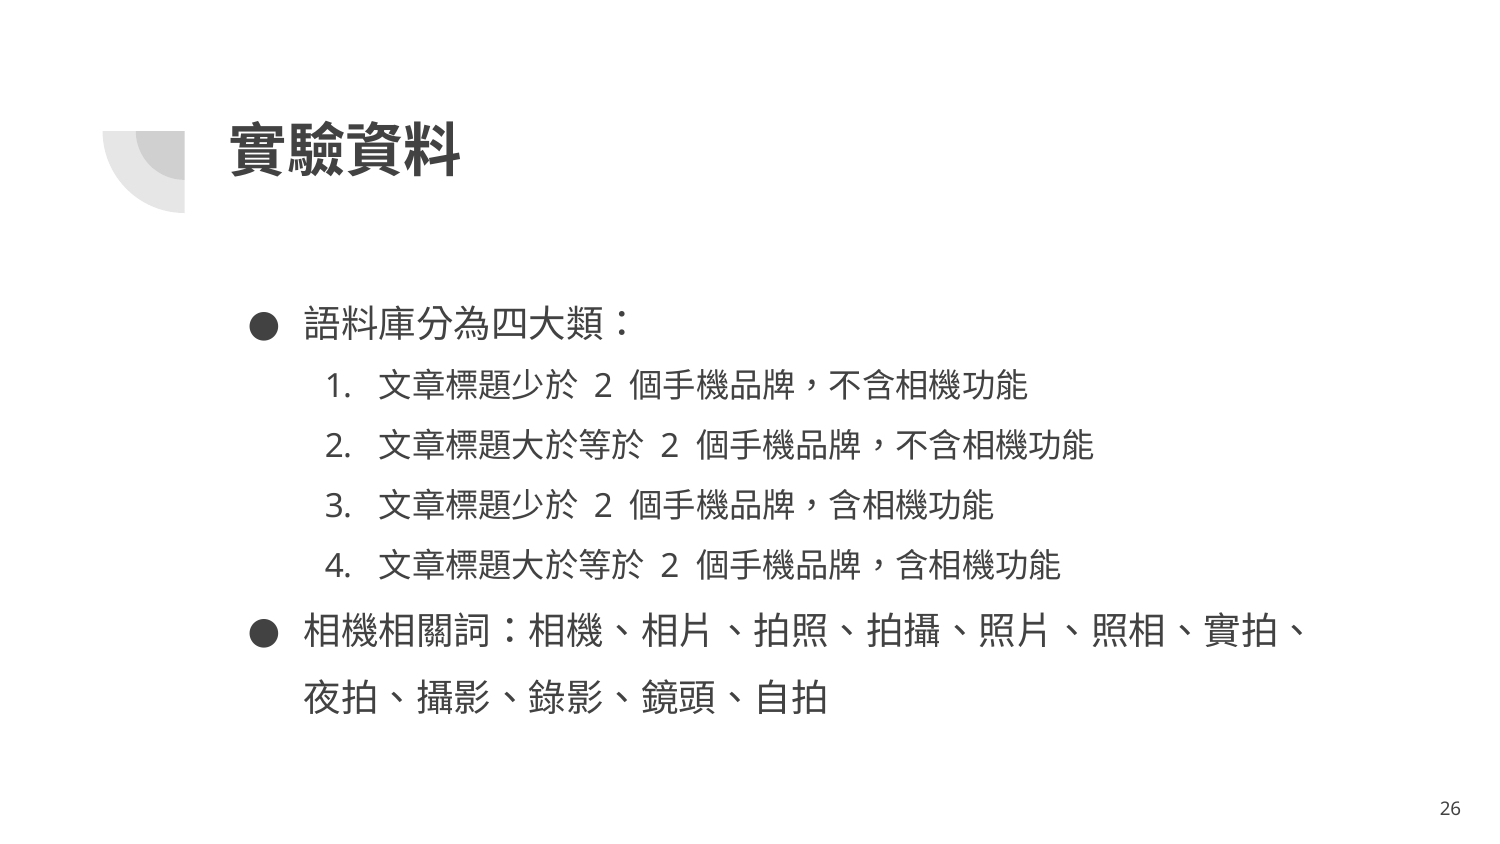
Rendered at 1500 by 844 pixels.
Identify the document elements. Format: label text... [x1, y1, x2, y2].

list 語料庫分為四大類： 文章標題少於 2 個手機品牌，不含相機功能 文章標題大於等於 2 個手機品牌，不含相機功能 文章標題少於 2 個手機品牌，含相機功能 文章標題大於等於 2 個手機品牌，含相機功能 相機相關詞：相機、相片、拍照、拍攝、照片、照相、實拍、夜拍、攝影、錄影、鏡頭、自拍 [213, 262, 1368, 744]
title 實驗資料 [213, 98, 1368, 262]
slide_number 26 [1386, 777, 1477, 842]
